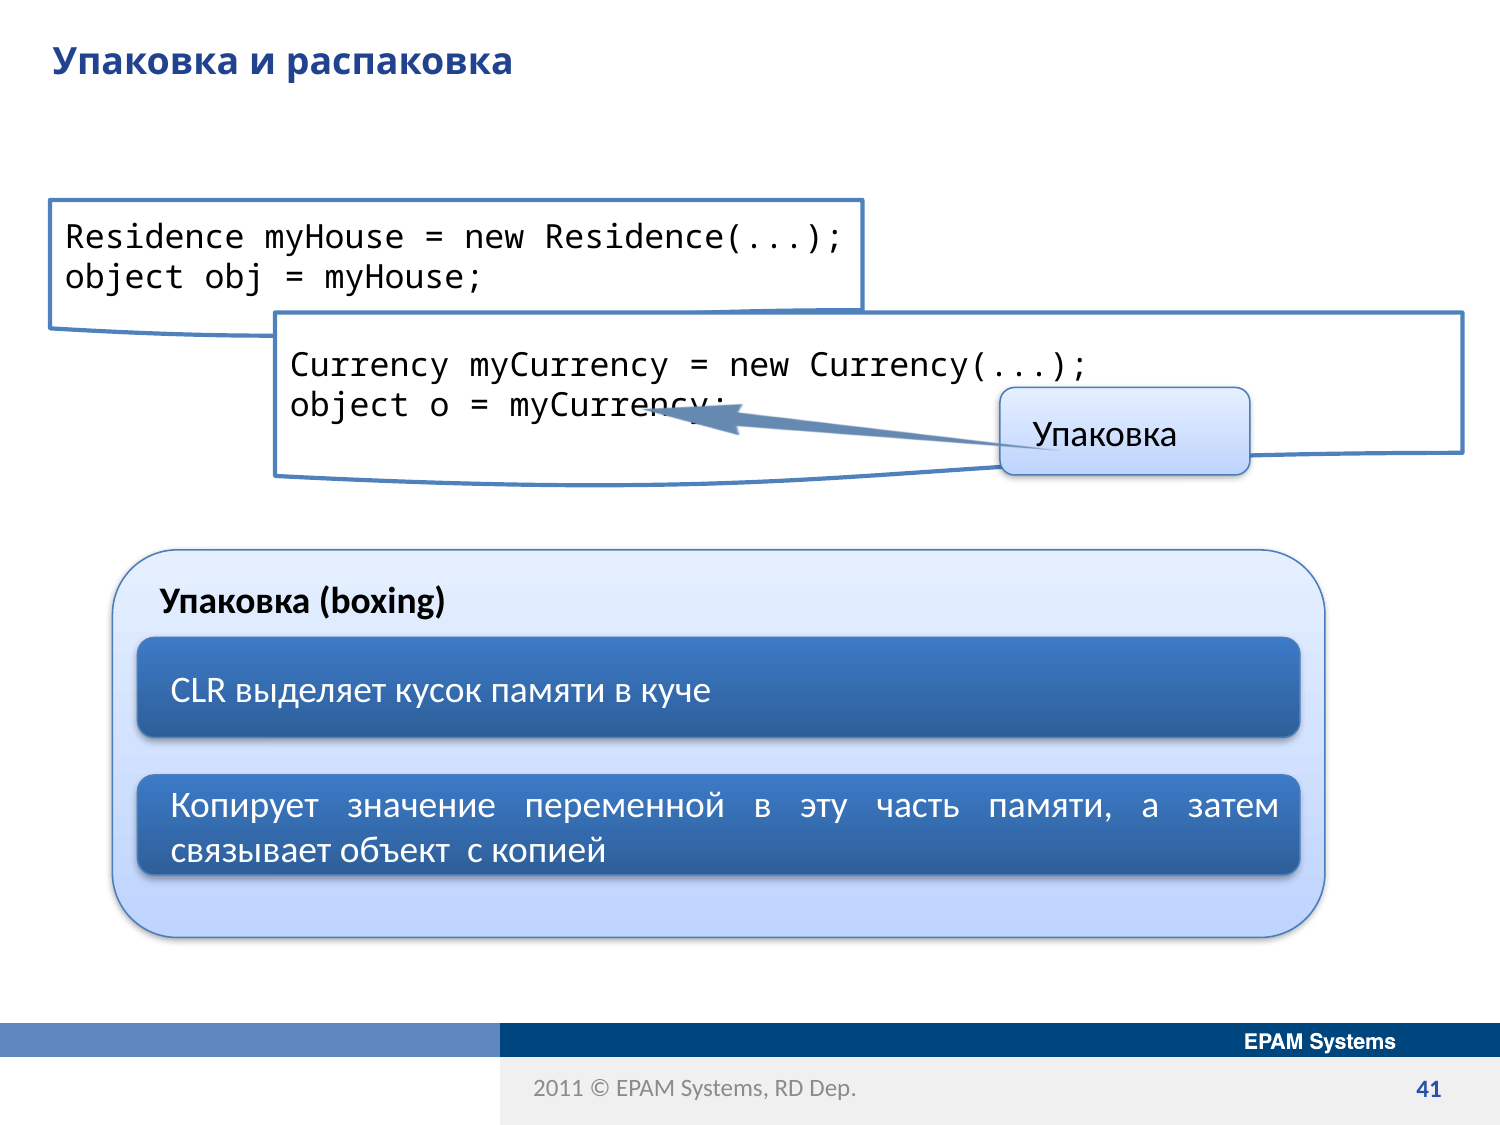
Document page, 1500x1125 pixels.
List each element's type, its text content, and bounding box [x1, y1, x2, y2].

text_box Упаковка (boxing) [111, 549, 1326, 939]
text_box Currency myCurrency = new Currency(...); object o = myCurrency; [272, 310, 1465, 488]
picture [637, 412, 1075, 450]
title Упаковка и распаковка [36, 29, 1469, 90]
text_box Копирует значение переменной в эту часть памяти, а затем связывает объект с копией [136, 774, 1301, 876]
text_box CLR выделяет кусок памяти в куче [136, 636, 1301, 739]
text_box Упаковка [999, 386, 1251, 476]
text_box Residence myHouse = new Residence(...); object obj = myHouse; [47, 197, 865, 338]
